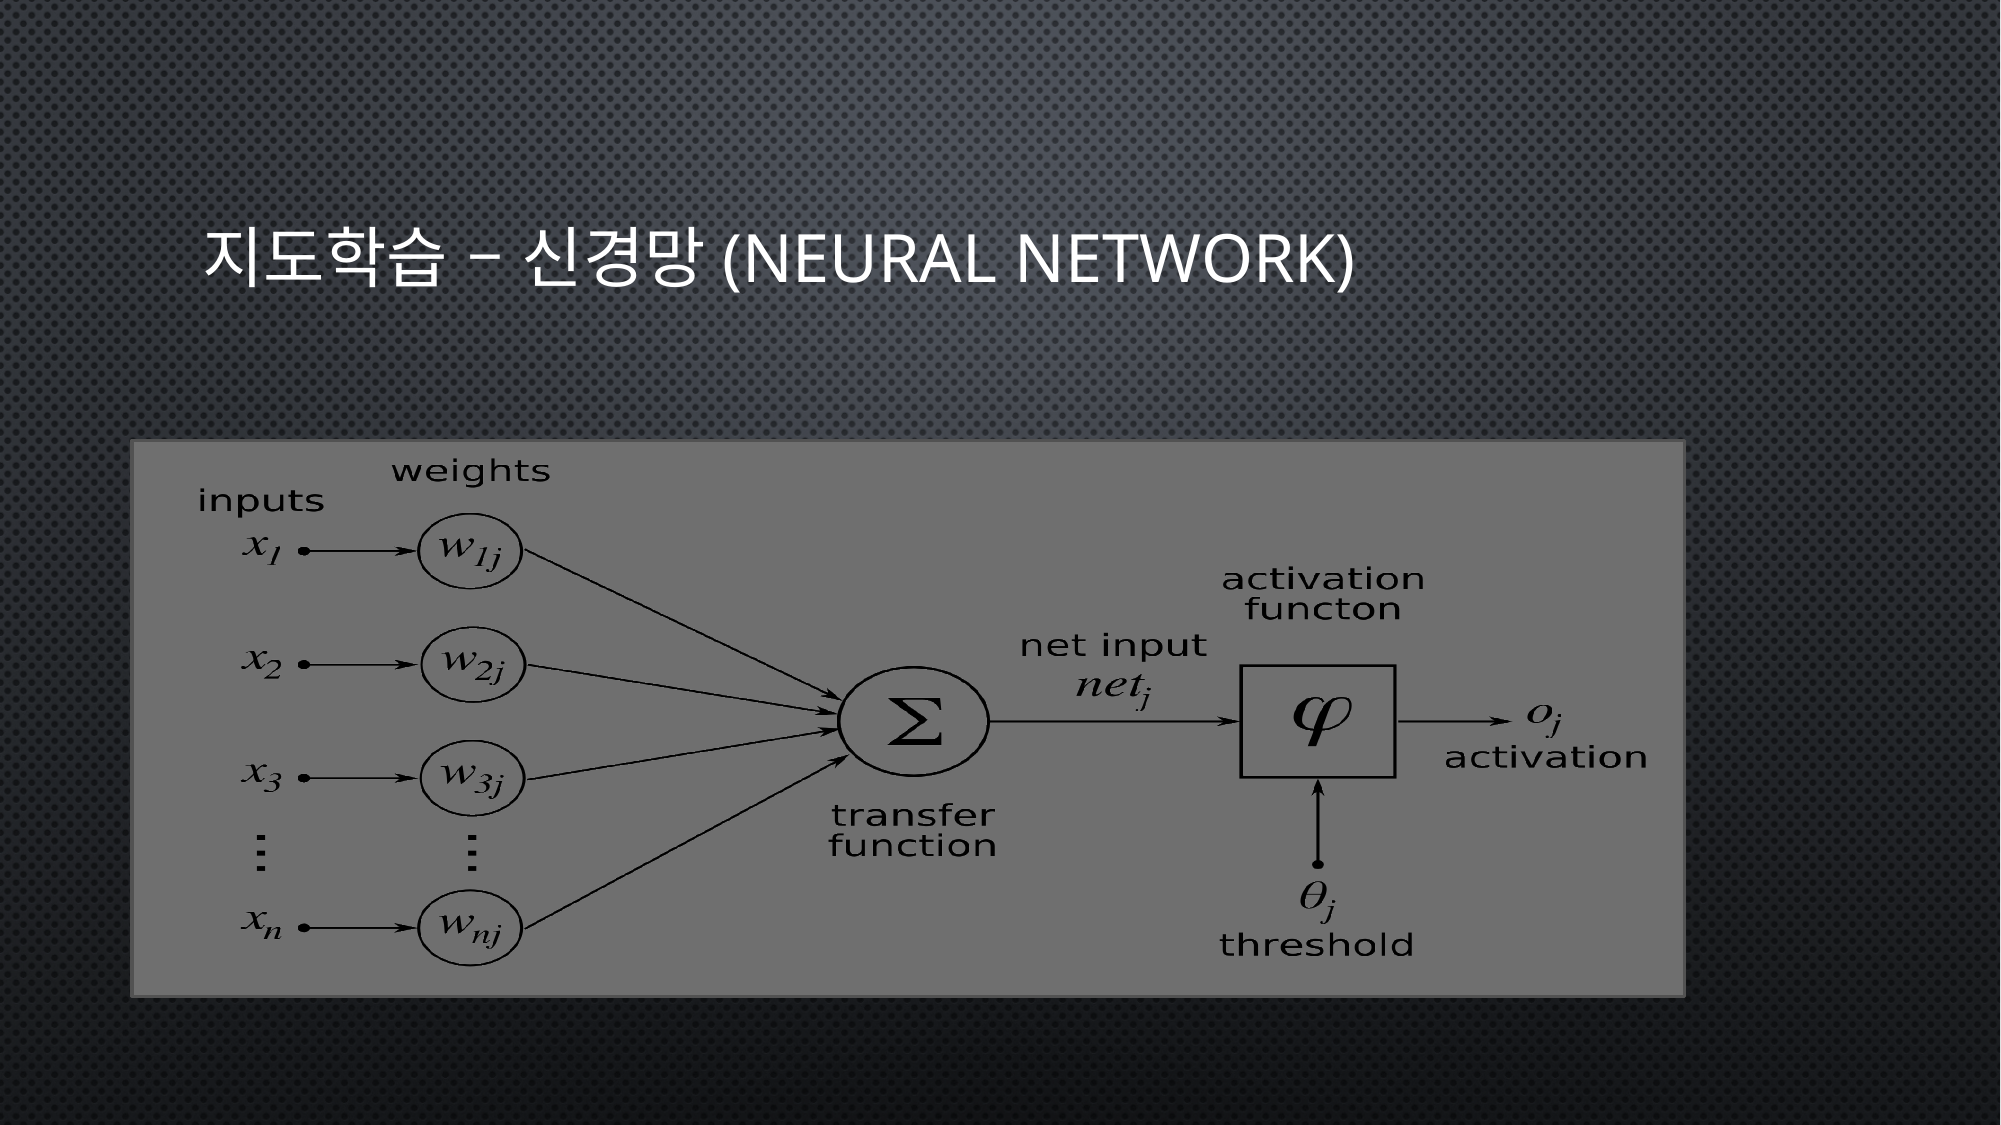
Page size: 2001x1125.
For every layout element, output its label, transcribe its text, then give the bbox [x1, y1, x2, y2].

title 지도학습 – 신경망(Neural Network) [187, 99, 1813, 413]
text_box [130, 439, 1686, 998]
picture [174, 451, 1685, 971]
